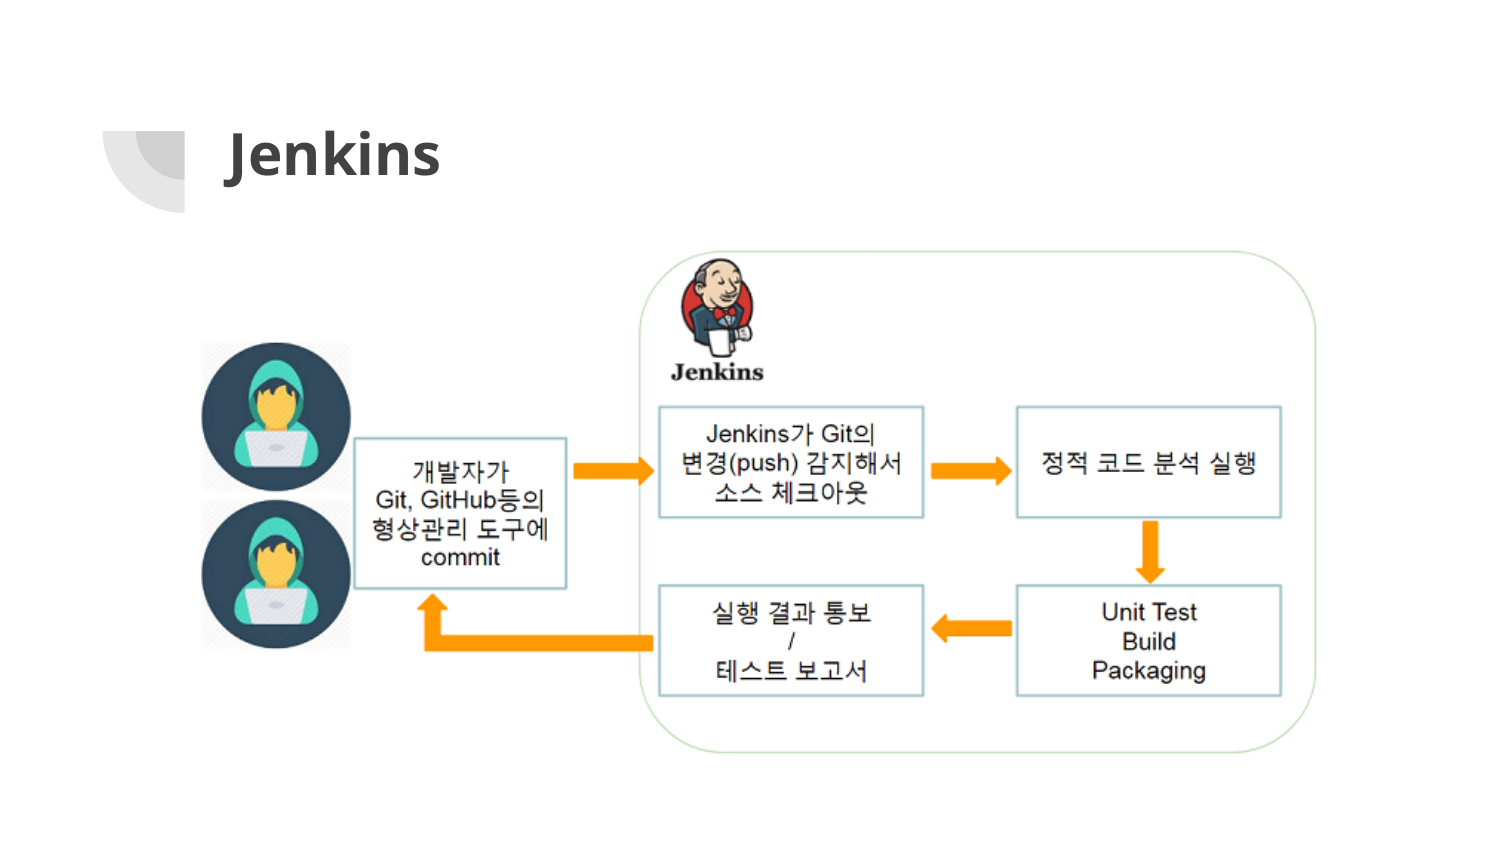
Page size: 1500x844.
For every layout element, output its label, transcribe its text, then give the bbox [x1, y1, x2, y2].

title Jenkins [213, 98, 1368, 263]
picture [157, 242, 1343, 804]
